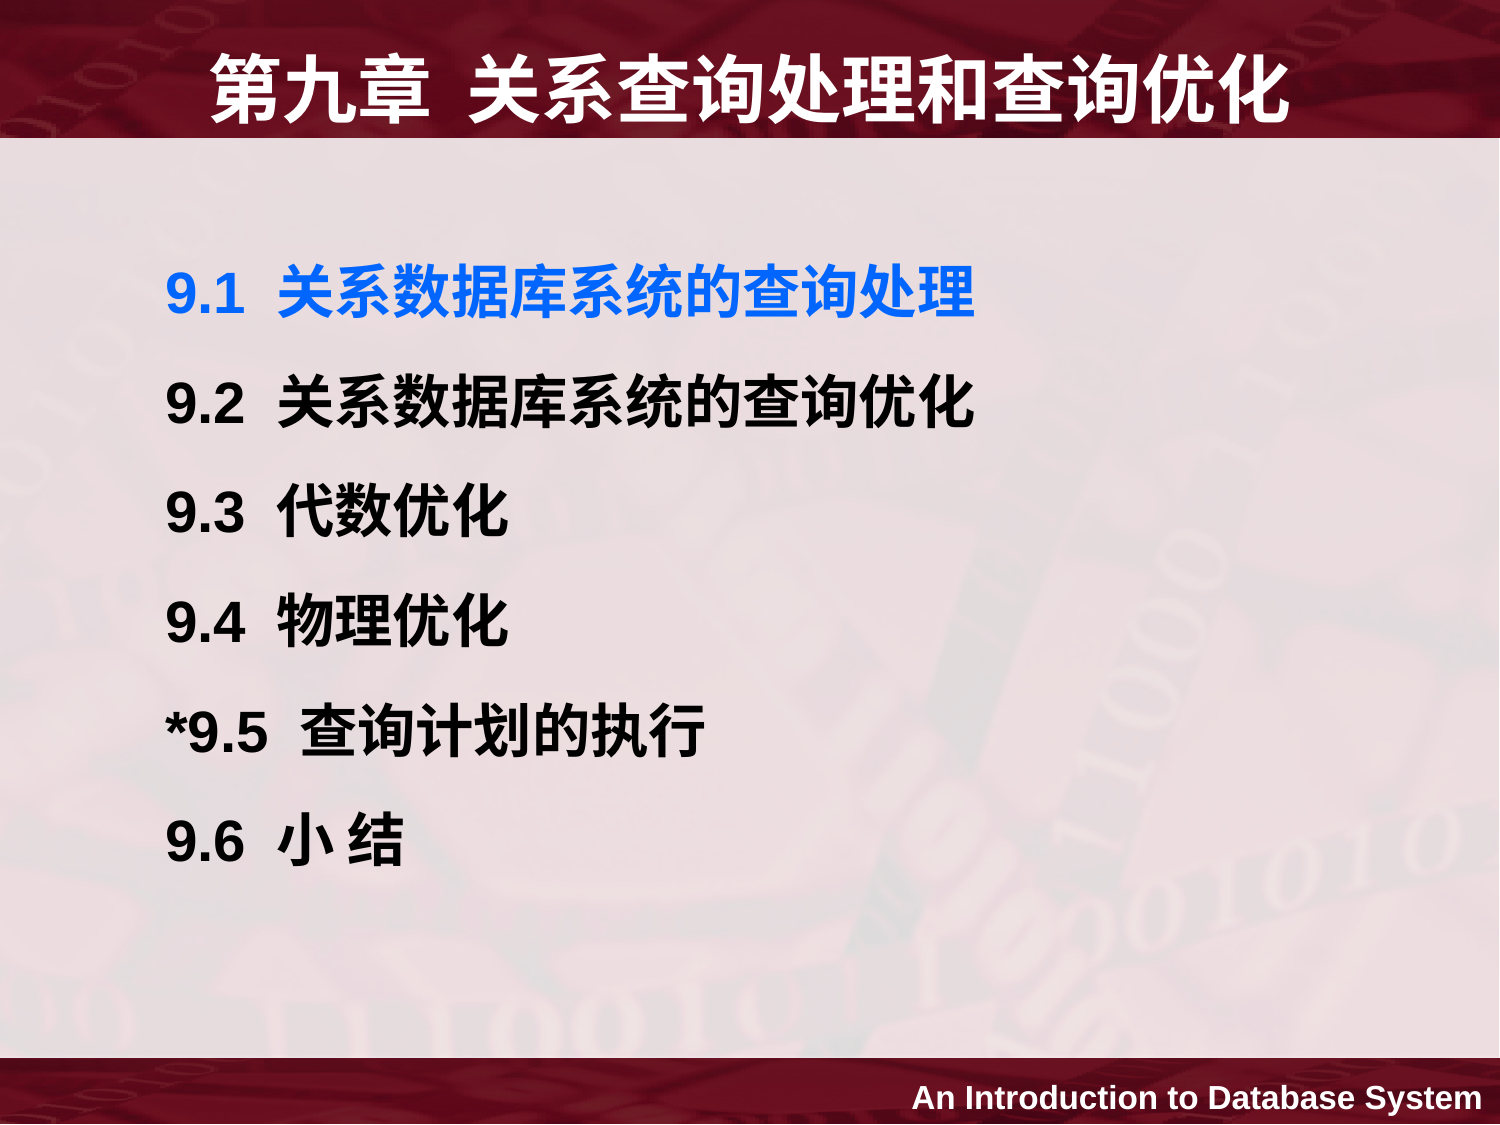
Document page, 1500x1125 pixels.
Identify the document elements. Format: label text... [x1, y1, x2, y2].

title 第九章 关系查询处理和查询优化 [74, 0, 1426, 181]
list 9.1 关系数据库系统的查询处理 9.2 关系数据库系统的查询优化 9.3 代数优化 9.4 物理优化 *9.5 查询计划的执行 9.6 小 结 [74, 219, 1426, 1017]
picture [0, 0, 1500, 1124]
